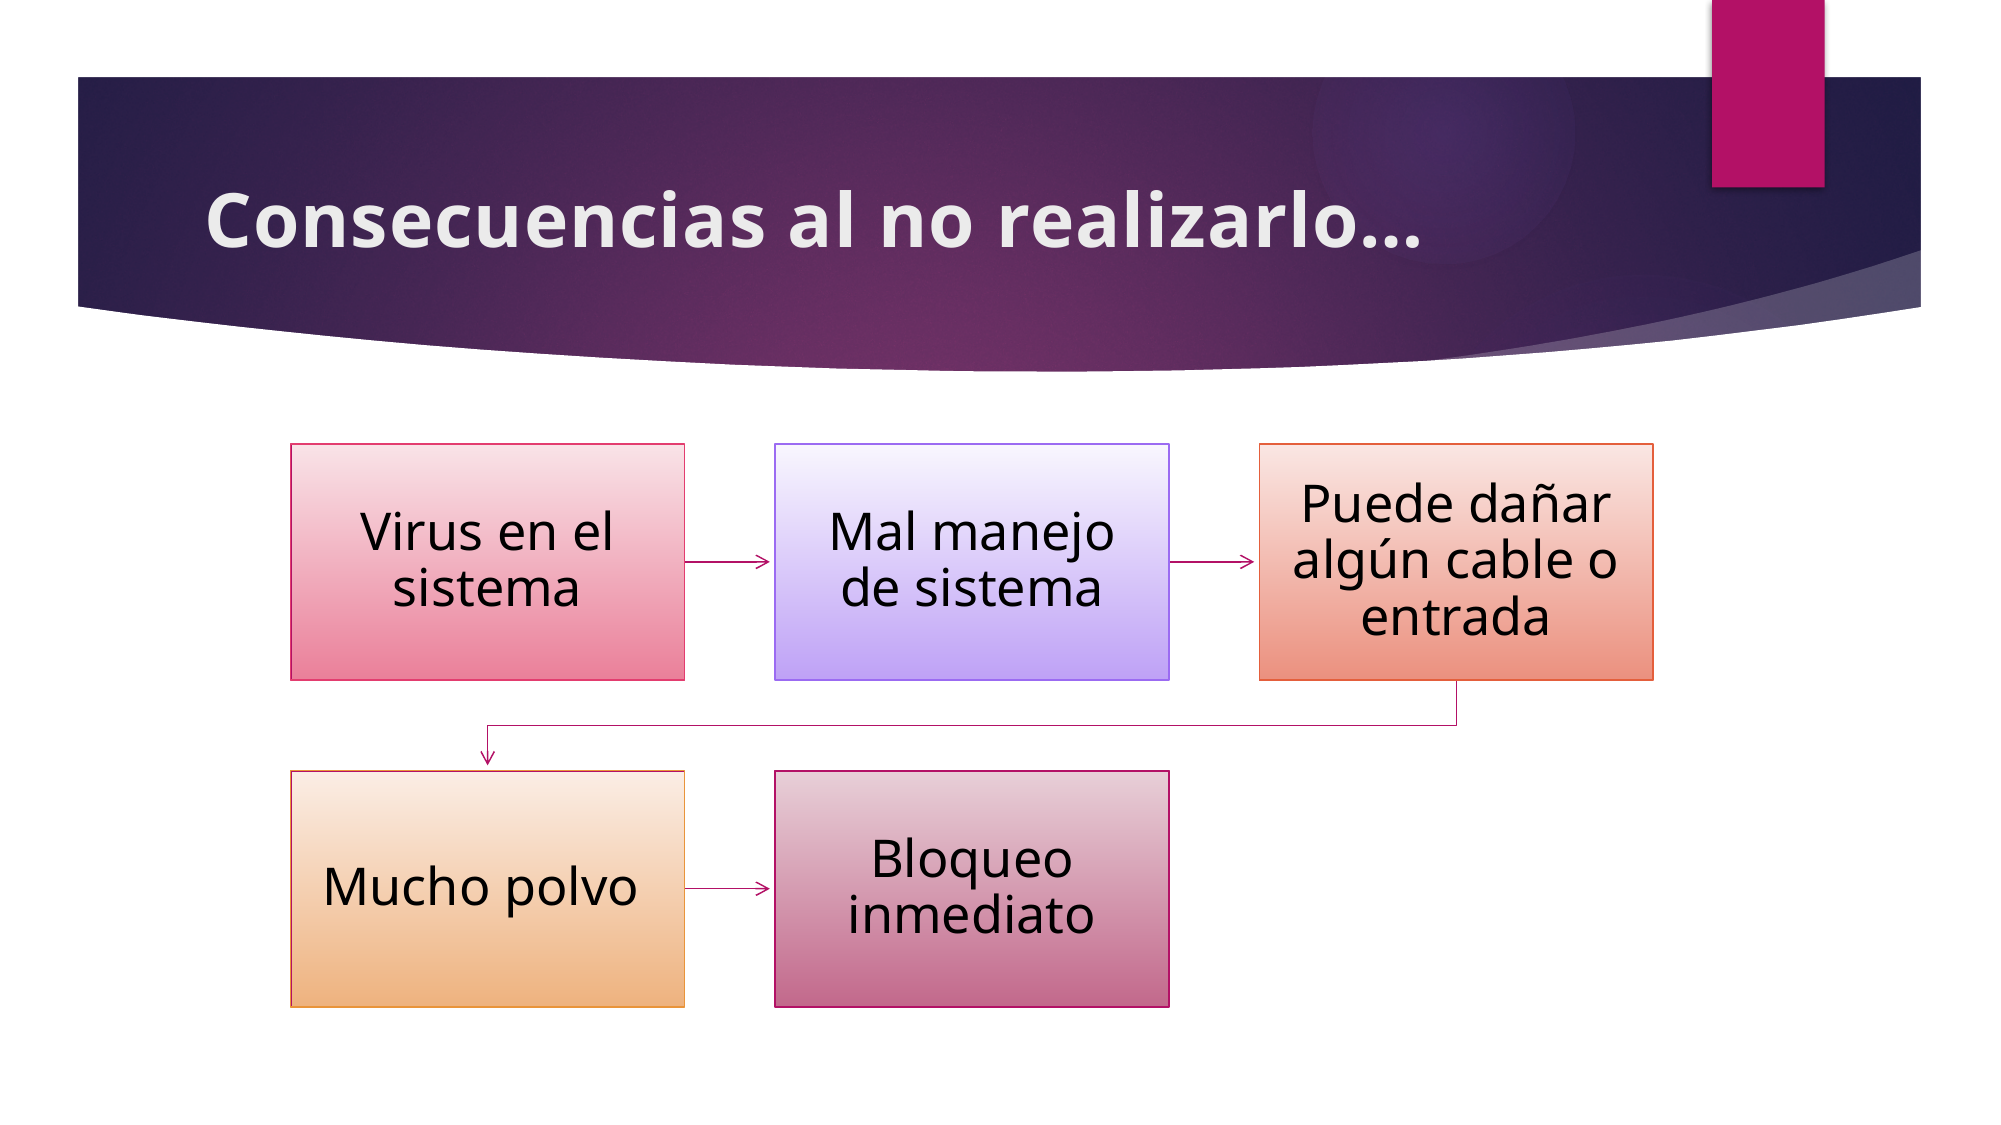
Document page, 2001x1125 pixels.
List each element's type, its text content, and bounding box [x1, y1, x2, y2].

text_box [289, 373, 1655, 1077]
title Consecuencias al no realizarlo… [189, 159, 1627, 276]
